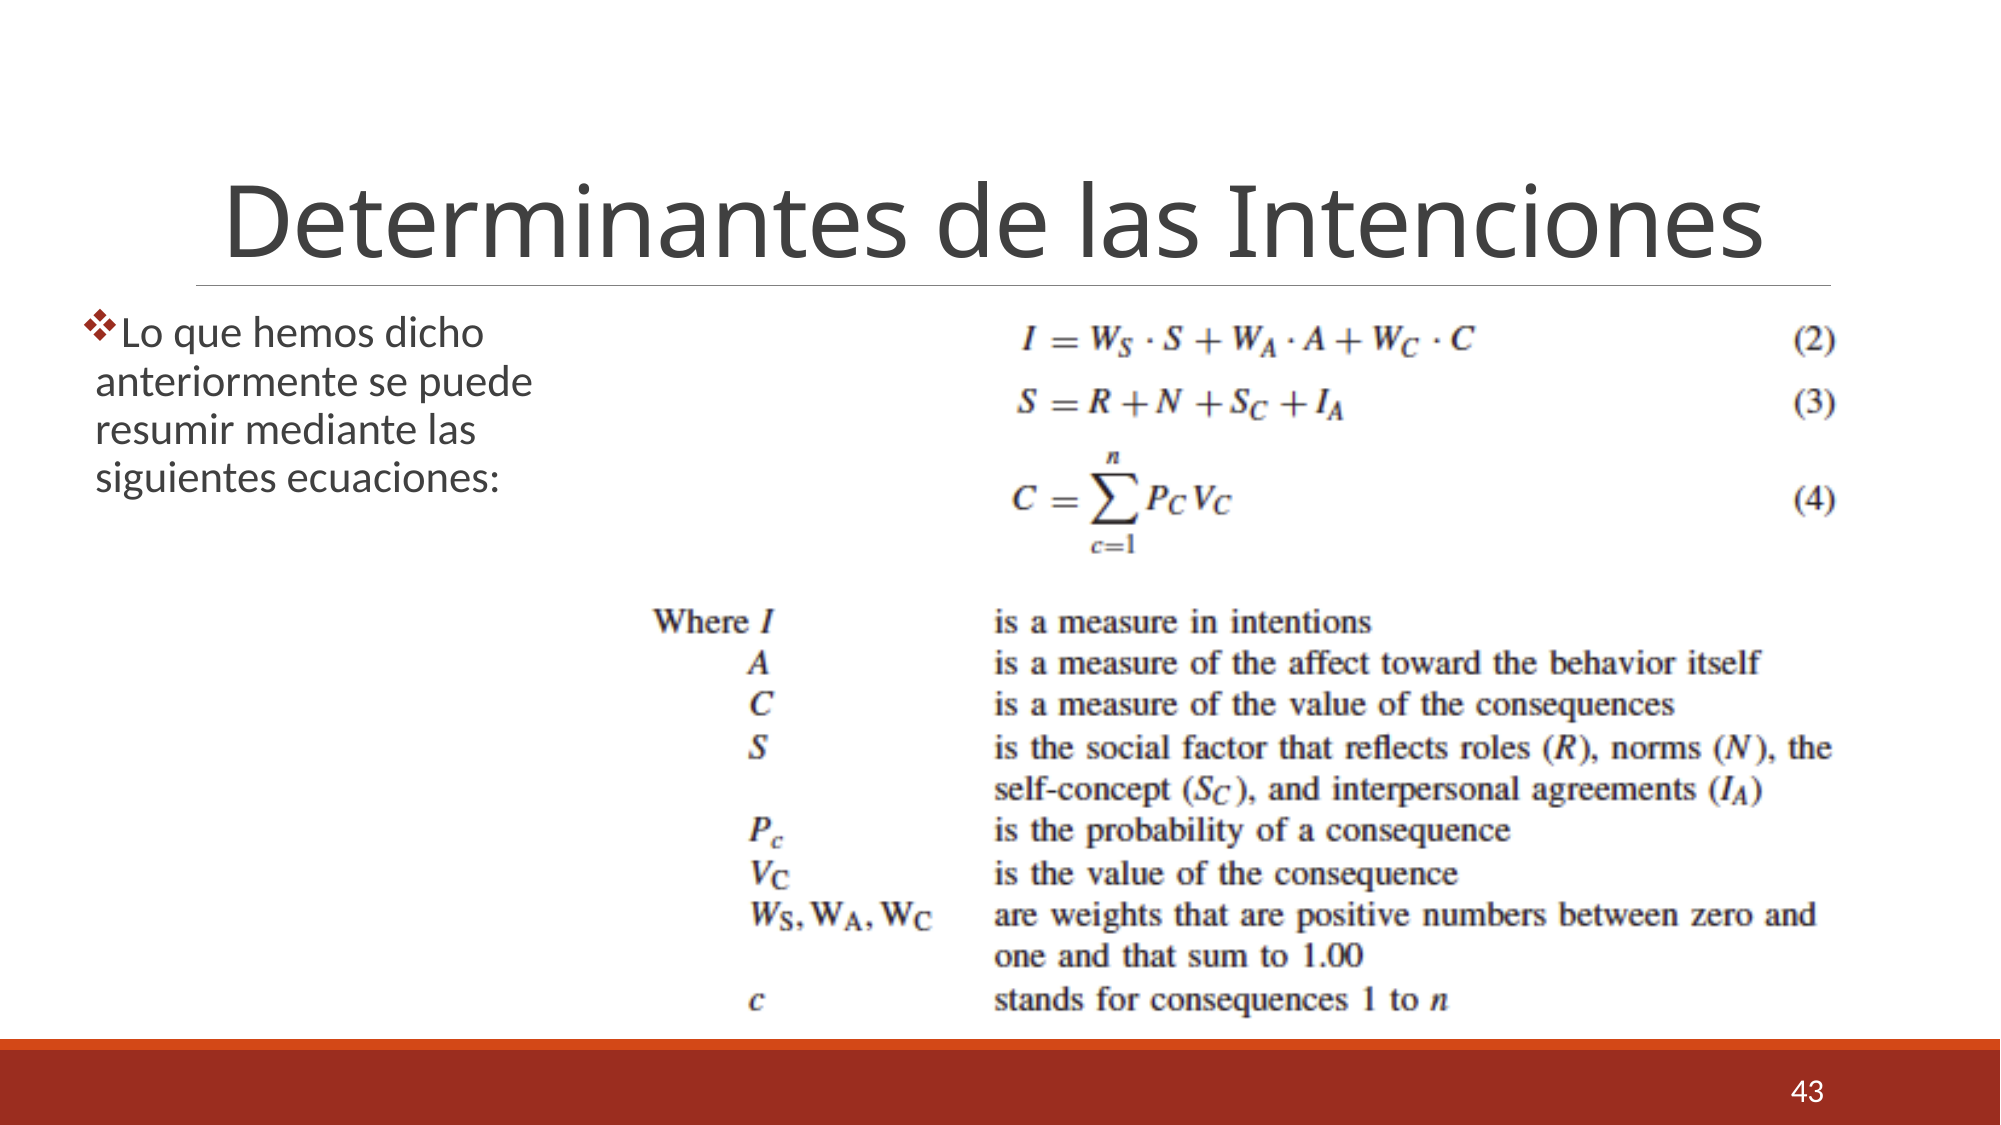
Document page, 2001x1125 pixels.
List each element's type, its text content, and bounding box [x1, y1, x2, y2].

picture [642, 311, 1859, 1033]
slide_number 43 [1624, 1059, 1840, 1120]
list Lo que hemos dicho anteriormente se puede resumir mediante las siguientes ecuaciones: [80, 301, 578, 989]
title Determinantes de las Intenciones [180, 47, 1830, 285]
